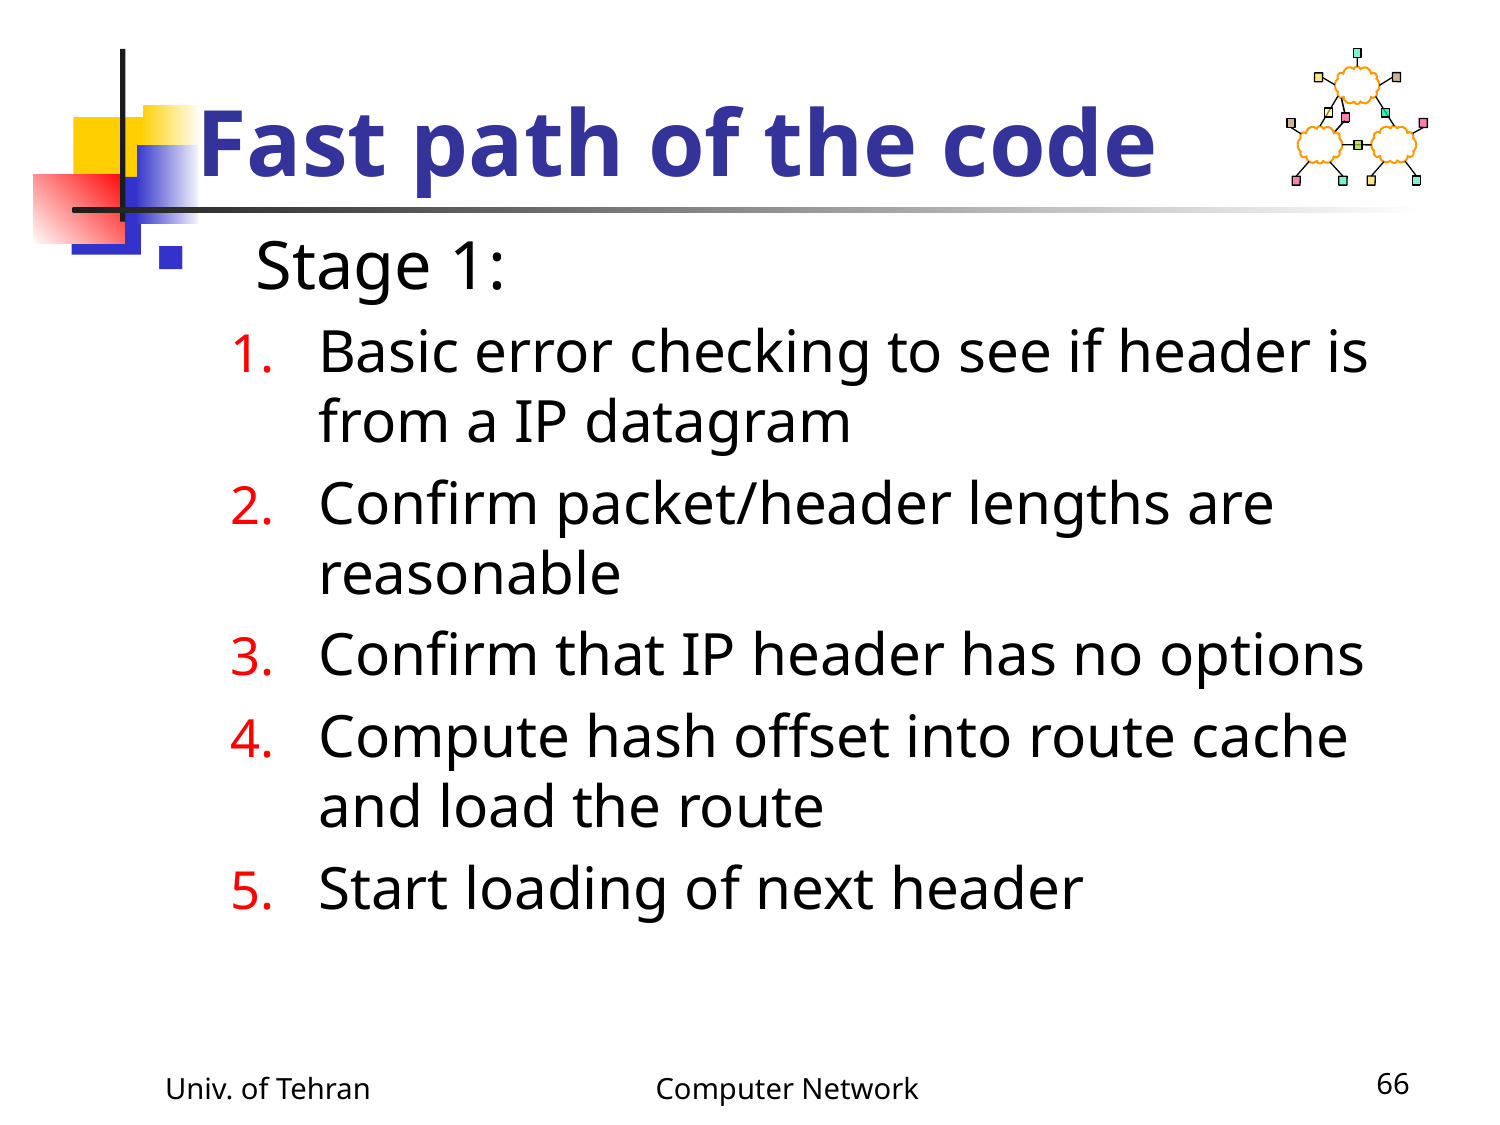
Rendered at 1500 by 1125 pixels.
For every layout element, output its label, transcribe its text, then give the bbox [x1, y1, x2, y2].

title Fast path of the code [181, 33, 1453, 202]
slide_number 66 [1112, 1037, 1426, 1113]
list Stage 1: Basic error checking to see if header is from a IP datagram Confirm packet/header lengths are reasonable Confirm that IP header has no options Compute hash offset into route cache and load the route Start loading of next header [140, 215, 1469, 994]
footer Computer Network [549, 1037, 1026, 1113]
slide_number Univ. of Tehran [149, 1037, 463, 1113]
